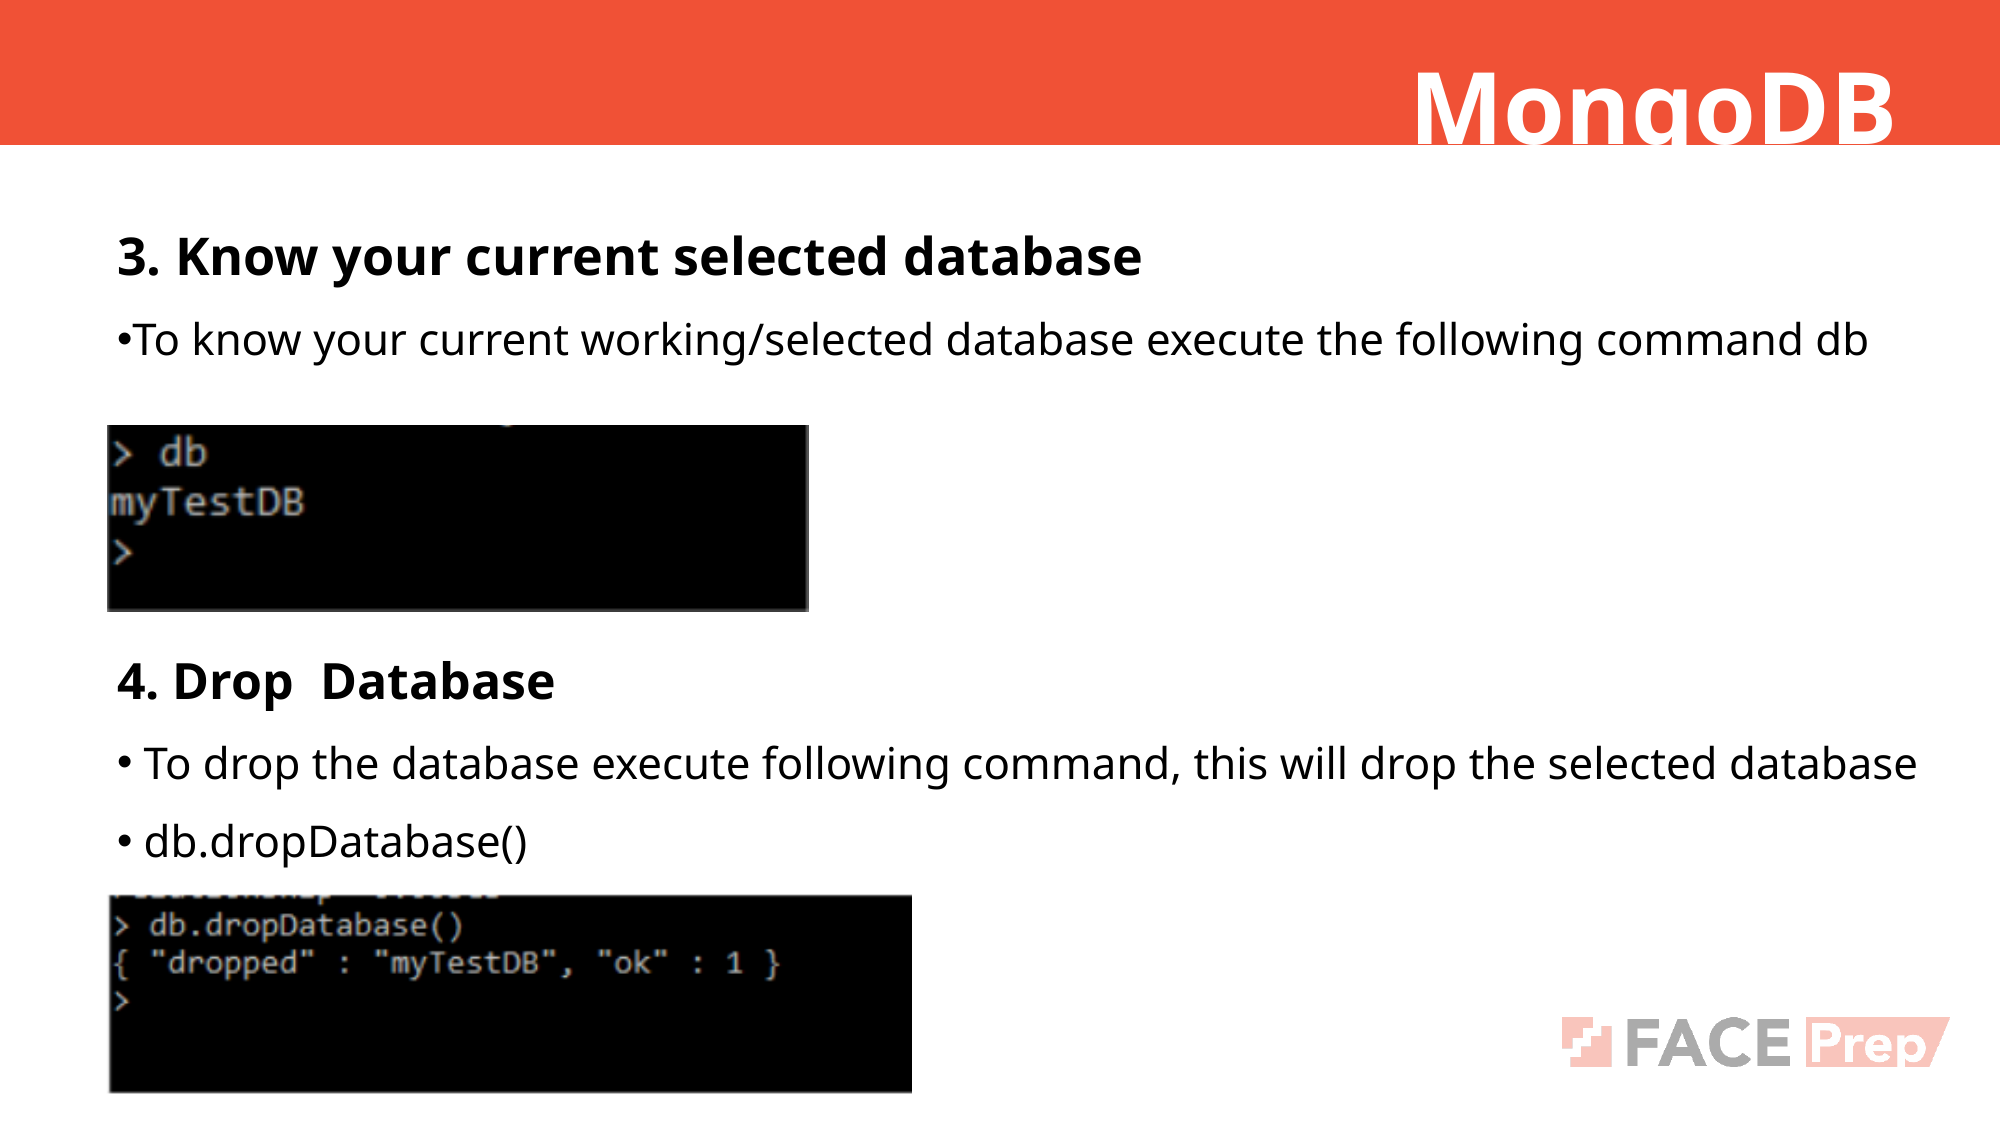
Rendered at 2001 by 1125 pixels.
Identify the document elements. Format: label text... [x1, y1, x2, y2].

text_box 3. Know your current selected database To know your current working/selected database execute the following command db 4. Drop Database To drop the database execute following command, this will drop the selected database db.dropDatabase() [102, 184, 1944, 1058]
text_box [0, 0, 2000, 145]
picture [107, 425, 809, 612]
text_box MongoDB [638, 37, 1914, 173]
picture [1562, 1017, 1950, 1067]
picture [104, 888, 912, 1103]
